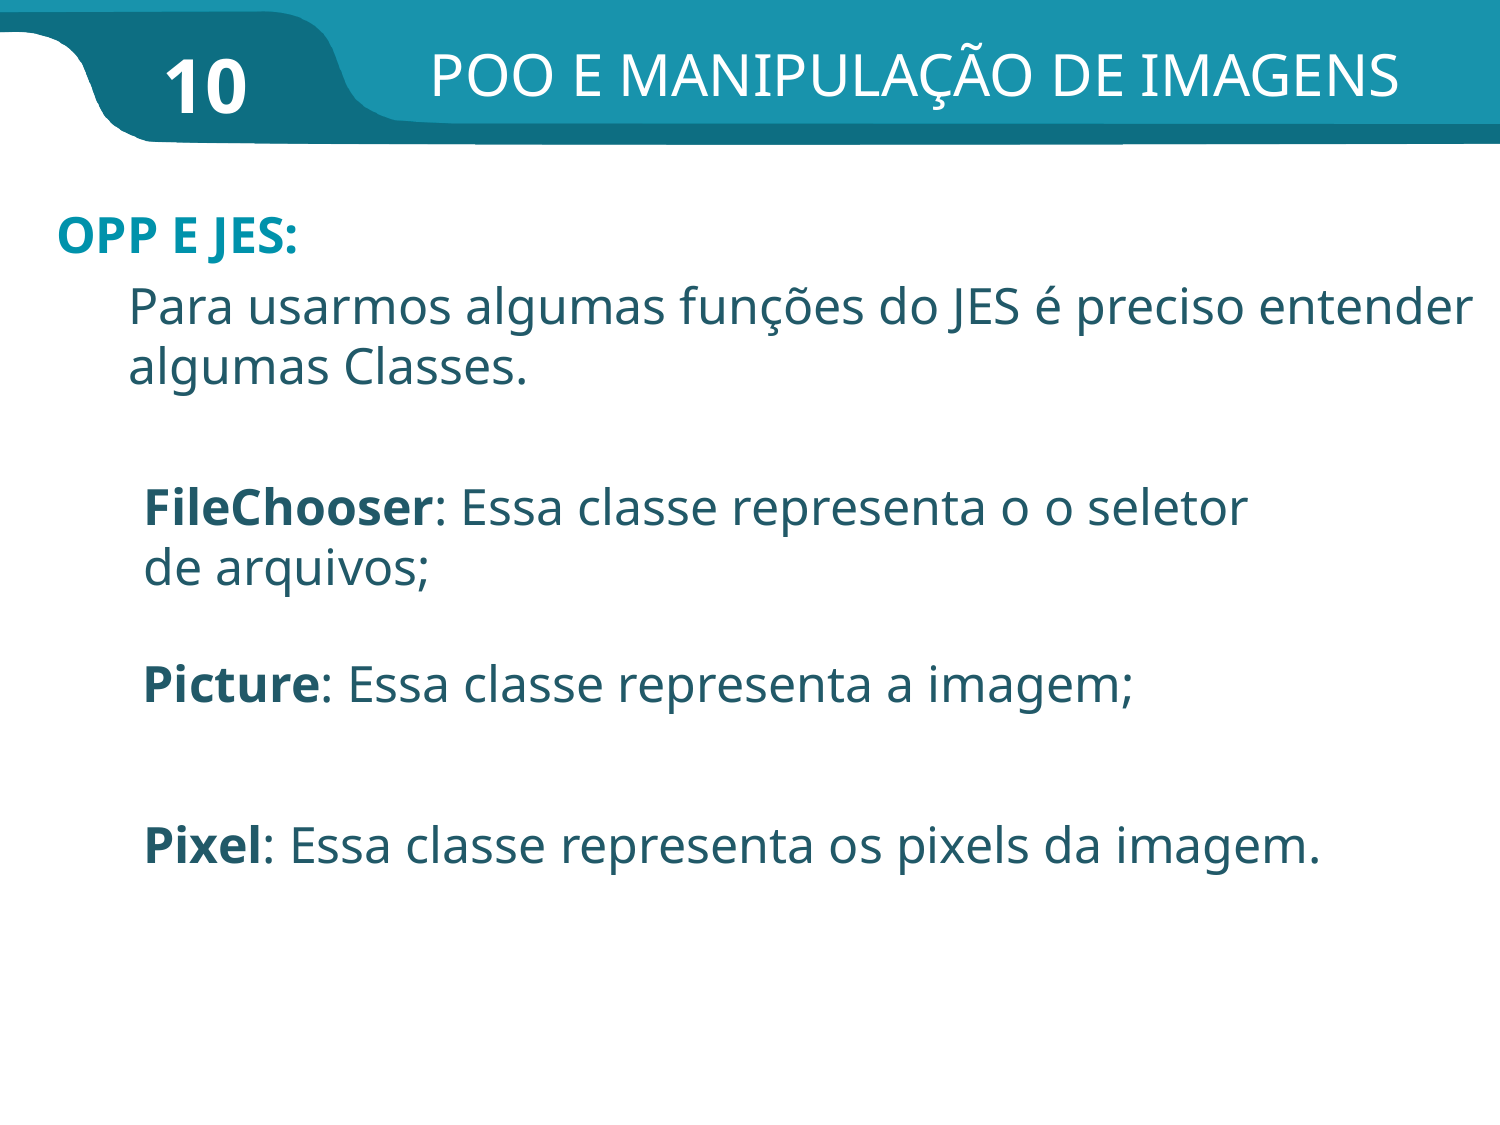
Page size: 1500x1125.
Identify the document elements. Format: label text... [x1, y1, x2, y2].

list 10 [147, 31, 337, 126]
text_box OPP E JES: [41, 196, 1459, 271]
text_box Para usarmos algumas funções do JES é preciso entender algumas Classes. [113, 267, 1491, 402]
text_box Picture: Essa classe representa a imagem; [127, 645, 1151, 720]
text_box Pixel: Essa classe representa os pixels da imagem. [128, 805, 1338, 881]
list POO E MANIPULAÇÃO DE IMAGENS [360, 30, 1471, 126]
picture [0, 0, 1500, 145]
text_box FileChooser: Essa classe representa o o seletor de arquivos; [128, 467, 1279, 603]
